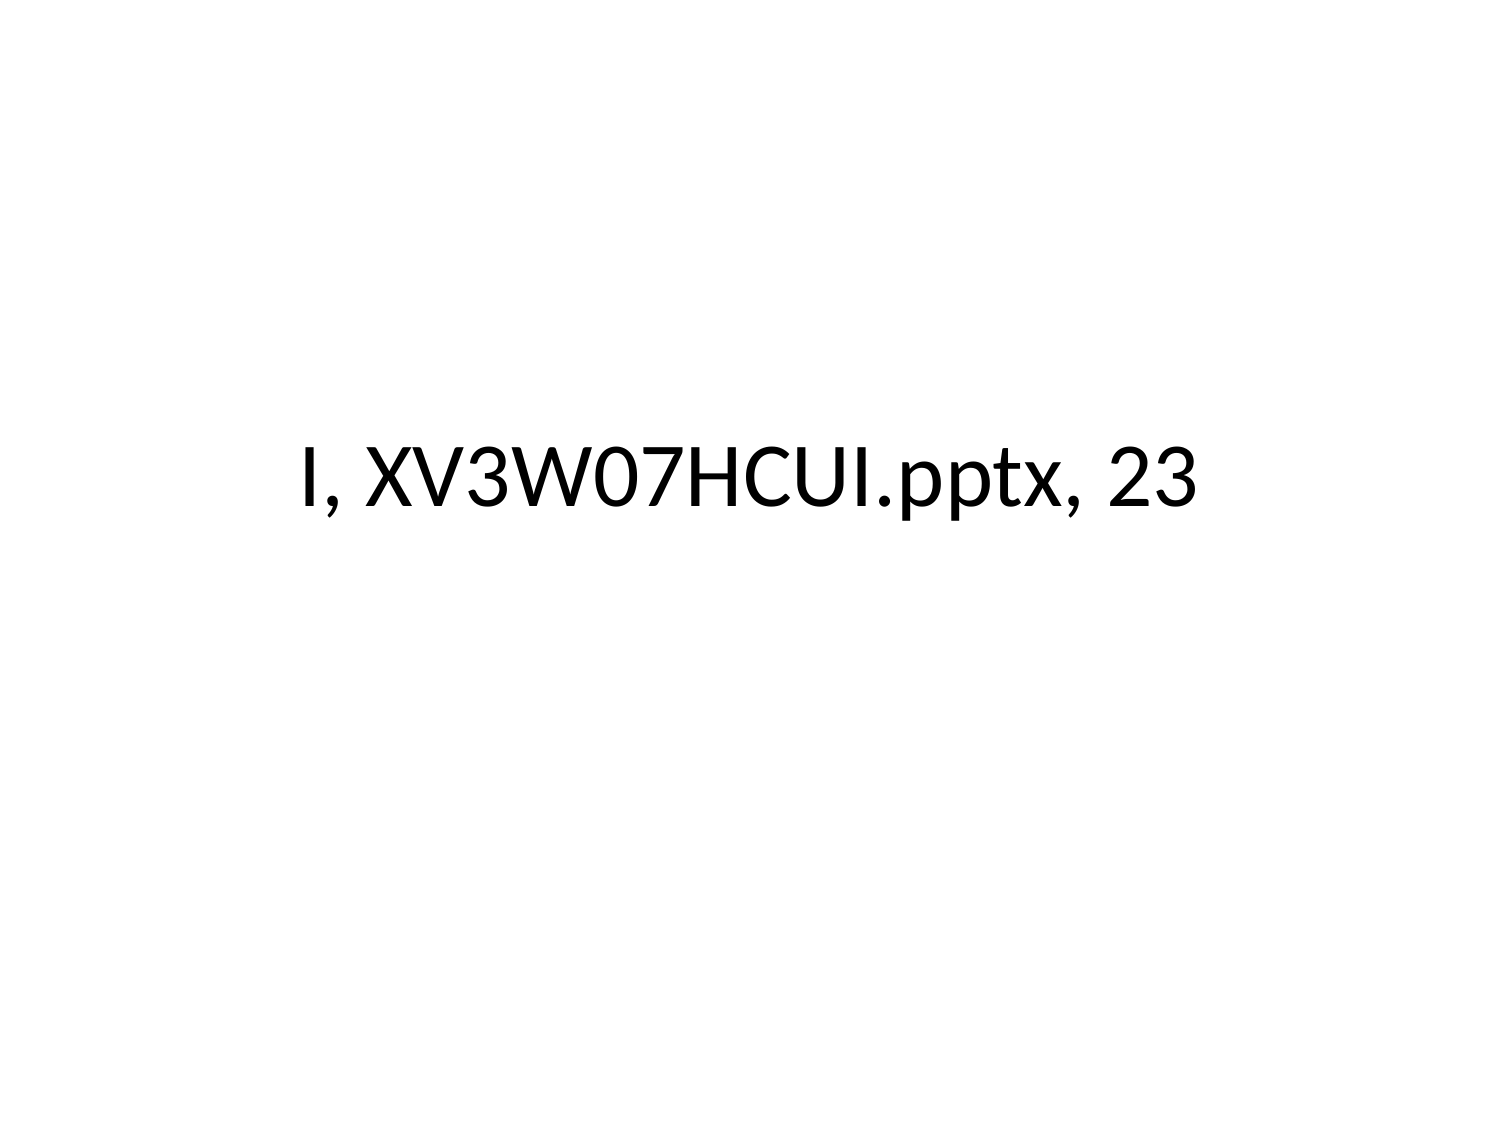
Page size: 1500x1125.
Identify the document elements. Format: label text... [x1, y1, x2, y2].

title I, XV3W07HCUI.pptx, 23 [112, 349, 1388, 591]
